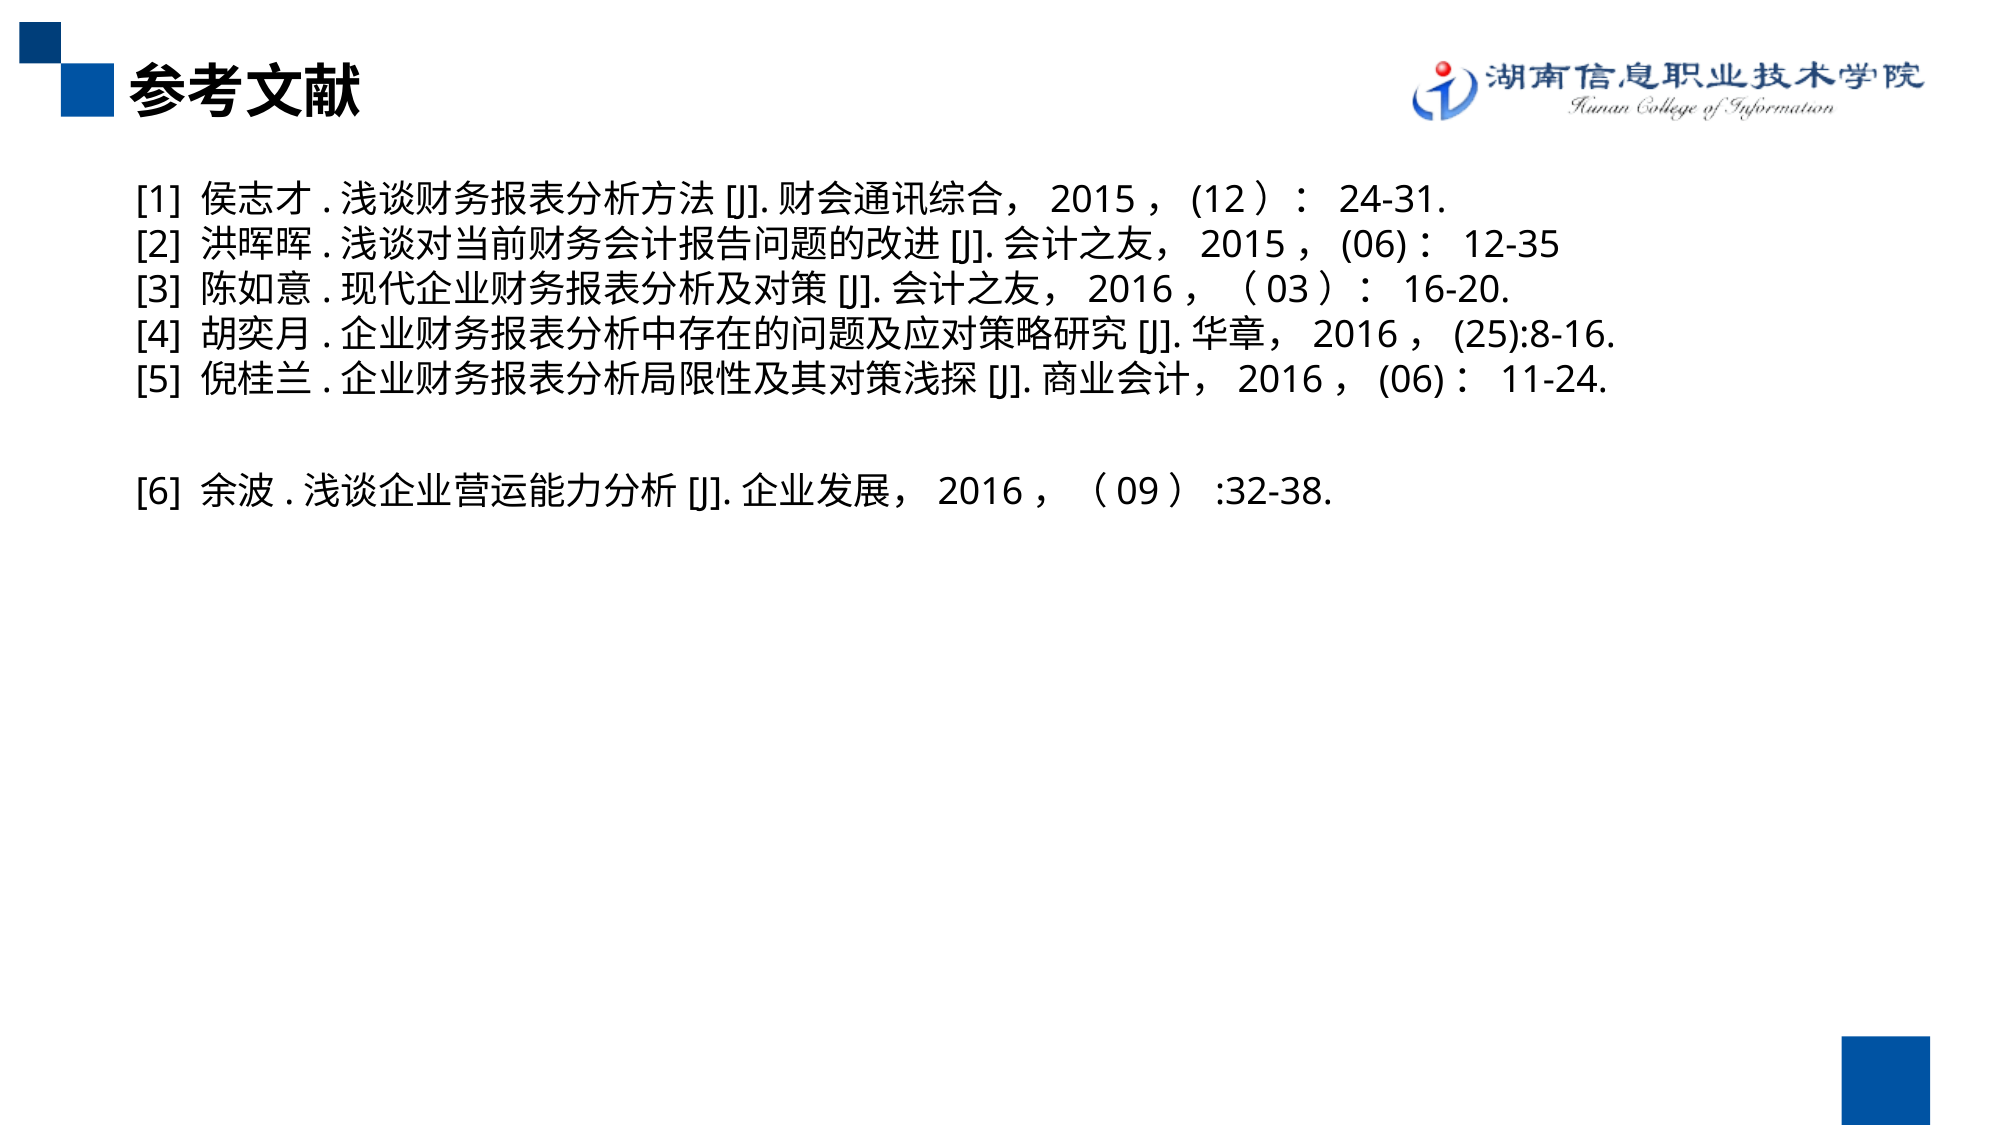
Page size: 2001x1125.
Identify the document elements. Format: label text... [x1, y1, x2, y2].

slide_number [1771, 1050, 2000, 1111]
text_box [1] 侯志才.浅谈财务报表分析方法[J].财会通讯综合，2015，(12）：24-31. [2] 洪晖晖.浅谈对当前财务会计报告问题的改进[J].会计之友，2015，(06)：12-35 [3] 陈如意.现代企业财务报表分析及对策[J].会计之友，2016，（03）：16-20. [4] 胡奕月.企业财务报表分析中存在的问题及应对策略研究[J].华章，2016，(25):8-16. [5] 倪桂兰.企业财务报表分析局限性及其对策浅探[J].商业会计，2016，(06)：11-24. [6] 余波.浅谈企业营运能力分析[J].企业发展，2016，（09）:32-38. [120, 167, 1678, 520]
picture [1396, 39, 1927, 137]
text_box 参考文献 [113, 47, 1396, 132]
